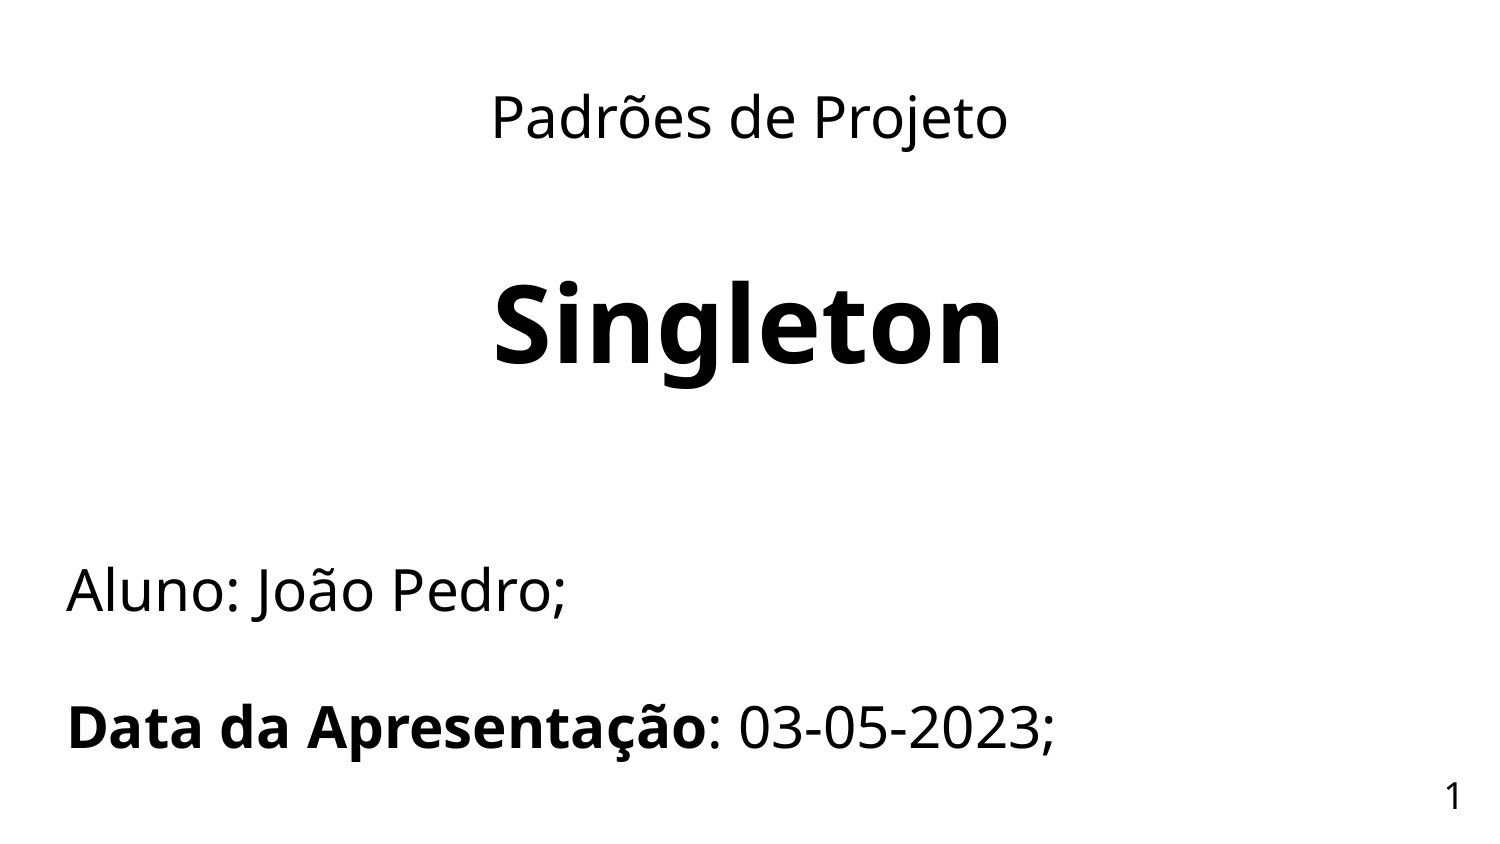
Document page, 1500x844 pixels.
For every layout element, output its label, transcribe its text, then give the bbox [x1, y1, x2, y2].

subtitle Padrões de Projeto [51, 30, 1449, 127]
subtitle Aluno: João Pedro; [51, 503, 1449, 600]
subtitle Data da Apresentação: 03-05-2023; [51, 640, 1449, 736]
slide_number ‹#› [1389, 764, 1480, 830]
title Singleton [51, 229, 1449, 400]
